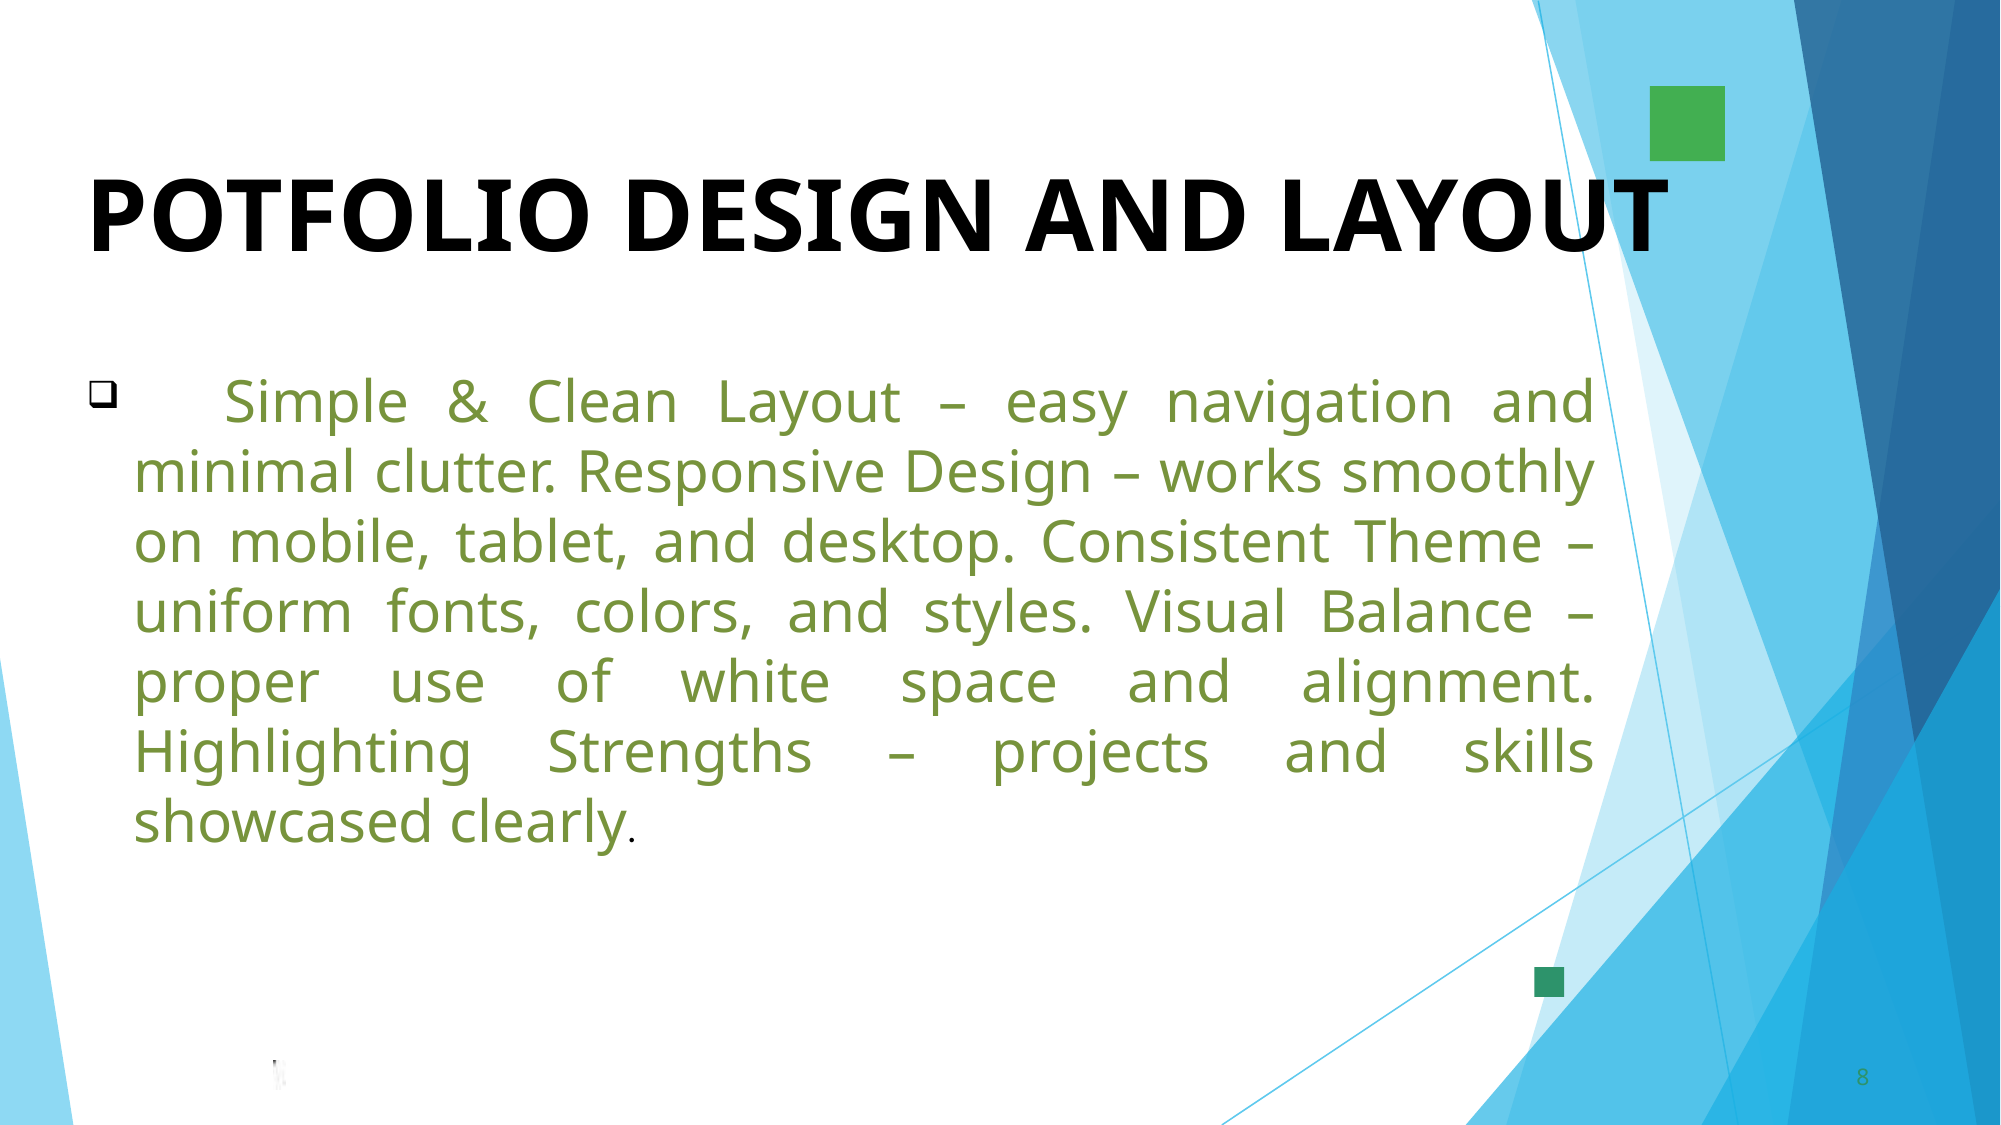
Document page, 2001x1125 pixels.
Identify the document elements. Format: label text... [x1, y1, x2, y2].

text_box [1534, 967, 1565, 997]
picture [273, 1060, 287, 1091]
text_box Simple & Clean Layout – easy navigation and minimal clutter. Responsive Design – works smoothly on mobile, tablet, and desktop. Consistent Theme – uniform fonts, colors, and styles. Visual Balance – proper use of white space and alignment. Highlighting Strengths – projects and skills showcased clearly. [71, 357, 1611, 862]
text_box [1649, 86, 1725, 162]
text_box POTFOLIO DESIGN AND LAYOUT [83, 149, 1688, 272]
text_box 8 [1849, 1061, 1888, 1095]
